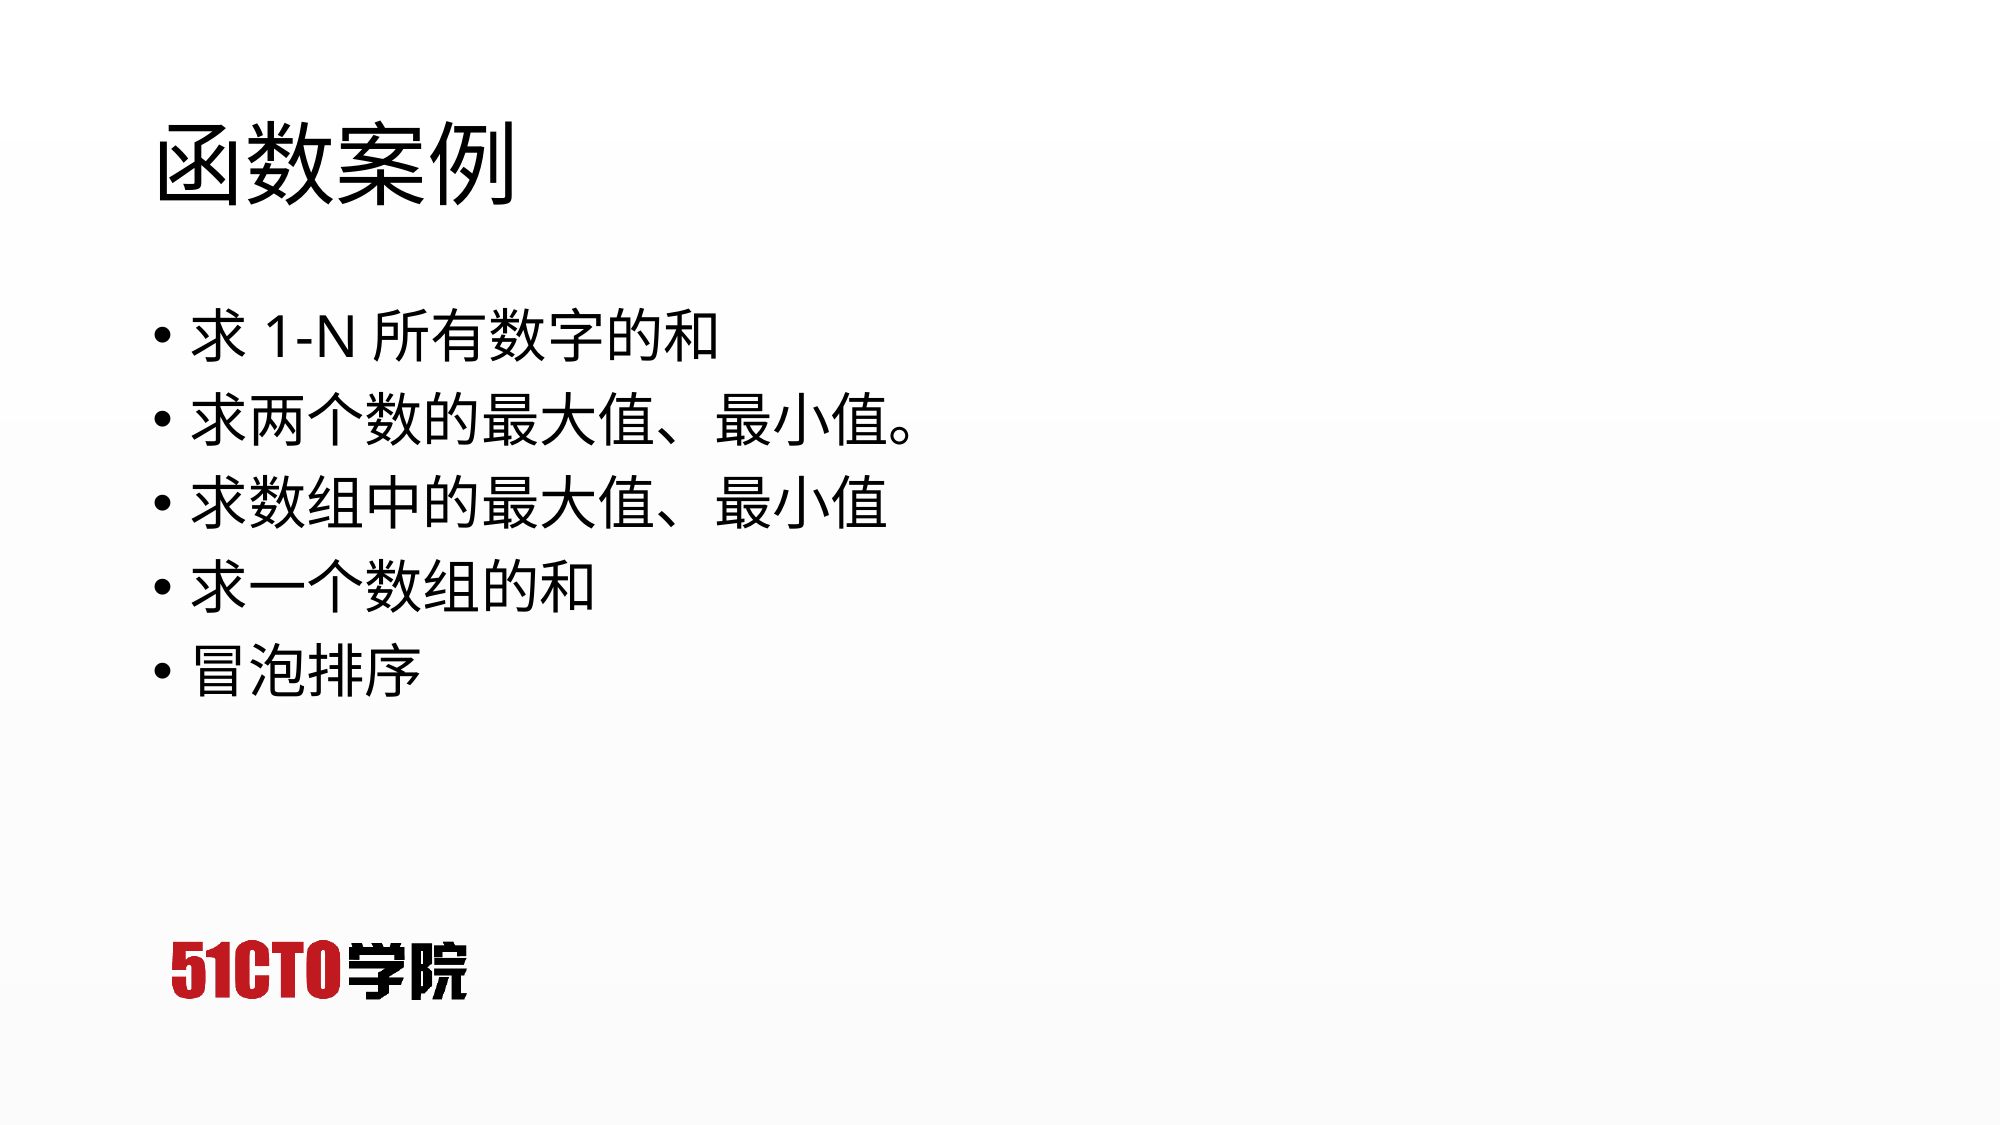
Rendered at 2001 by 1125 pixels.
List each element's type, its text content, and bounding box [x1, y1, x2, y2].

title 函数案例 [137, 59, 1863, 278]
list 求1-N所有数字的和 求两个数的最大值、最小值。 求数组中的最大值、最小值 求一个数组的和 冒泡排序 [137, 299, 1863, 1014]
